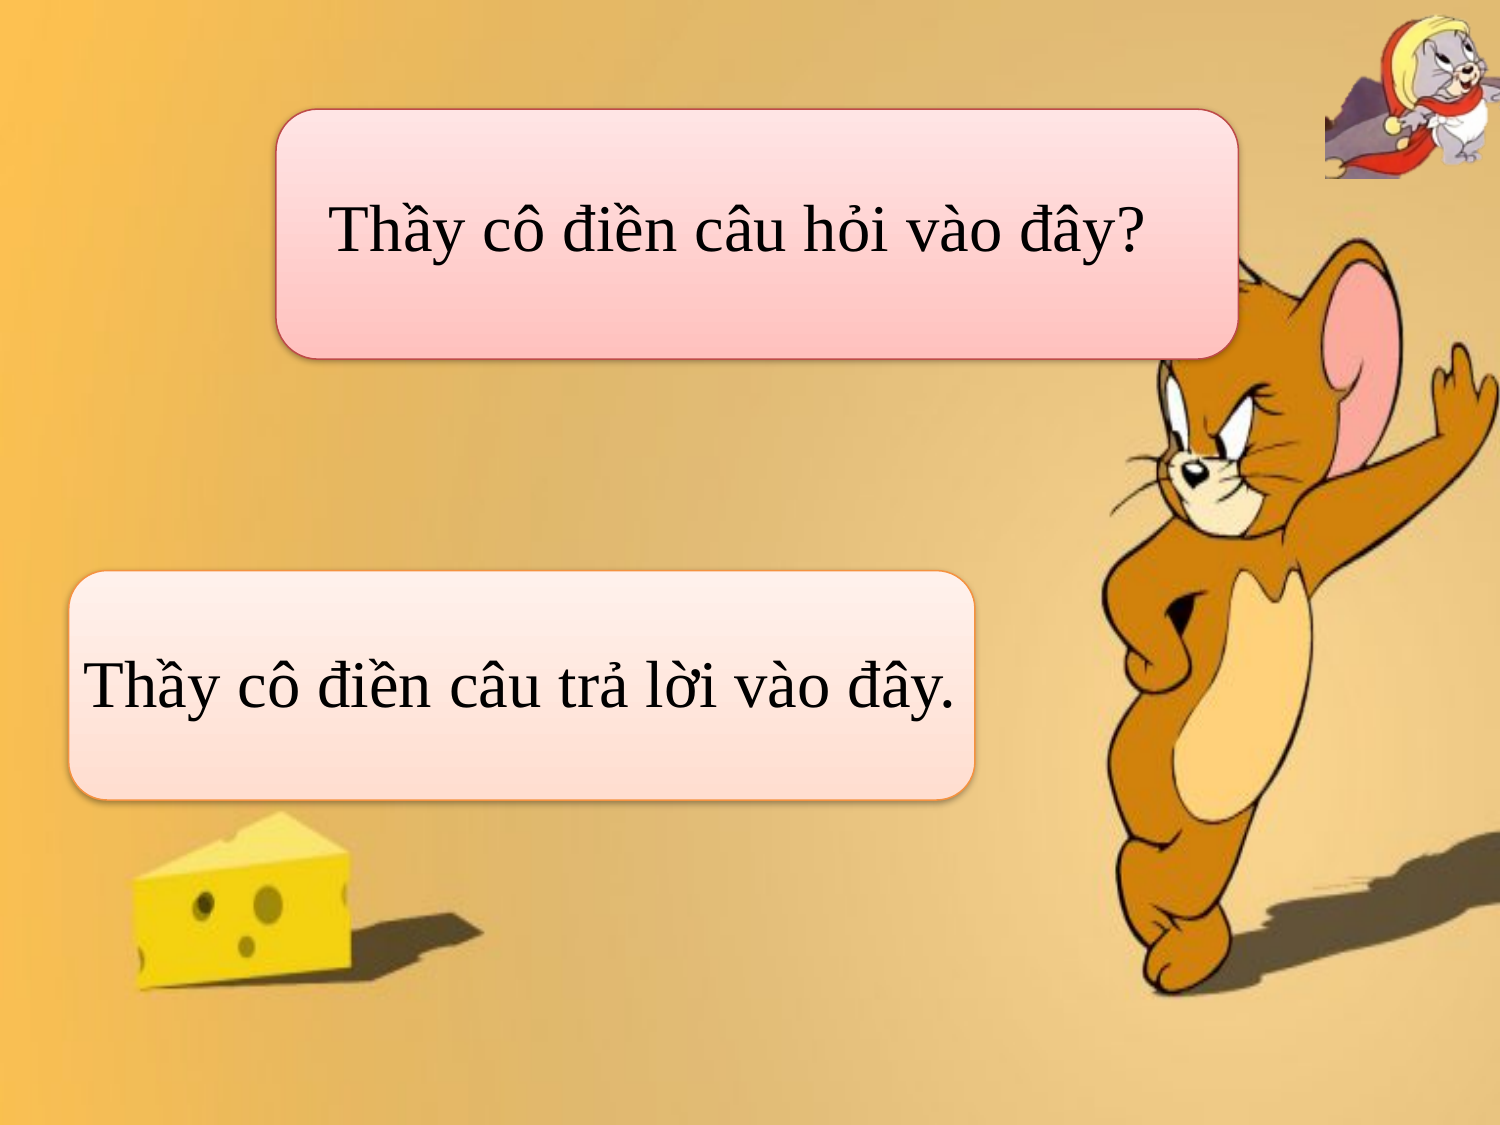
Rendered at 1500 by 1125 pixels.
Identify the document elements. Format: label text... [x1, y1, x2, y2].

text_box [275, 108, 1240, 360]
picture [0, 0, 1500, 1125]
text_box [67, 569, 976, 801]
text_box Thầy cô điền câu trả lời vào đây. [68, 633, 1007, 729]
text_box Thầy cô điền câu hỏi vào đây? [314, 177, 1201, 272]
